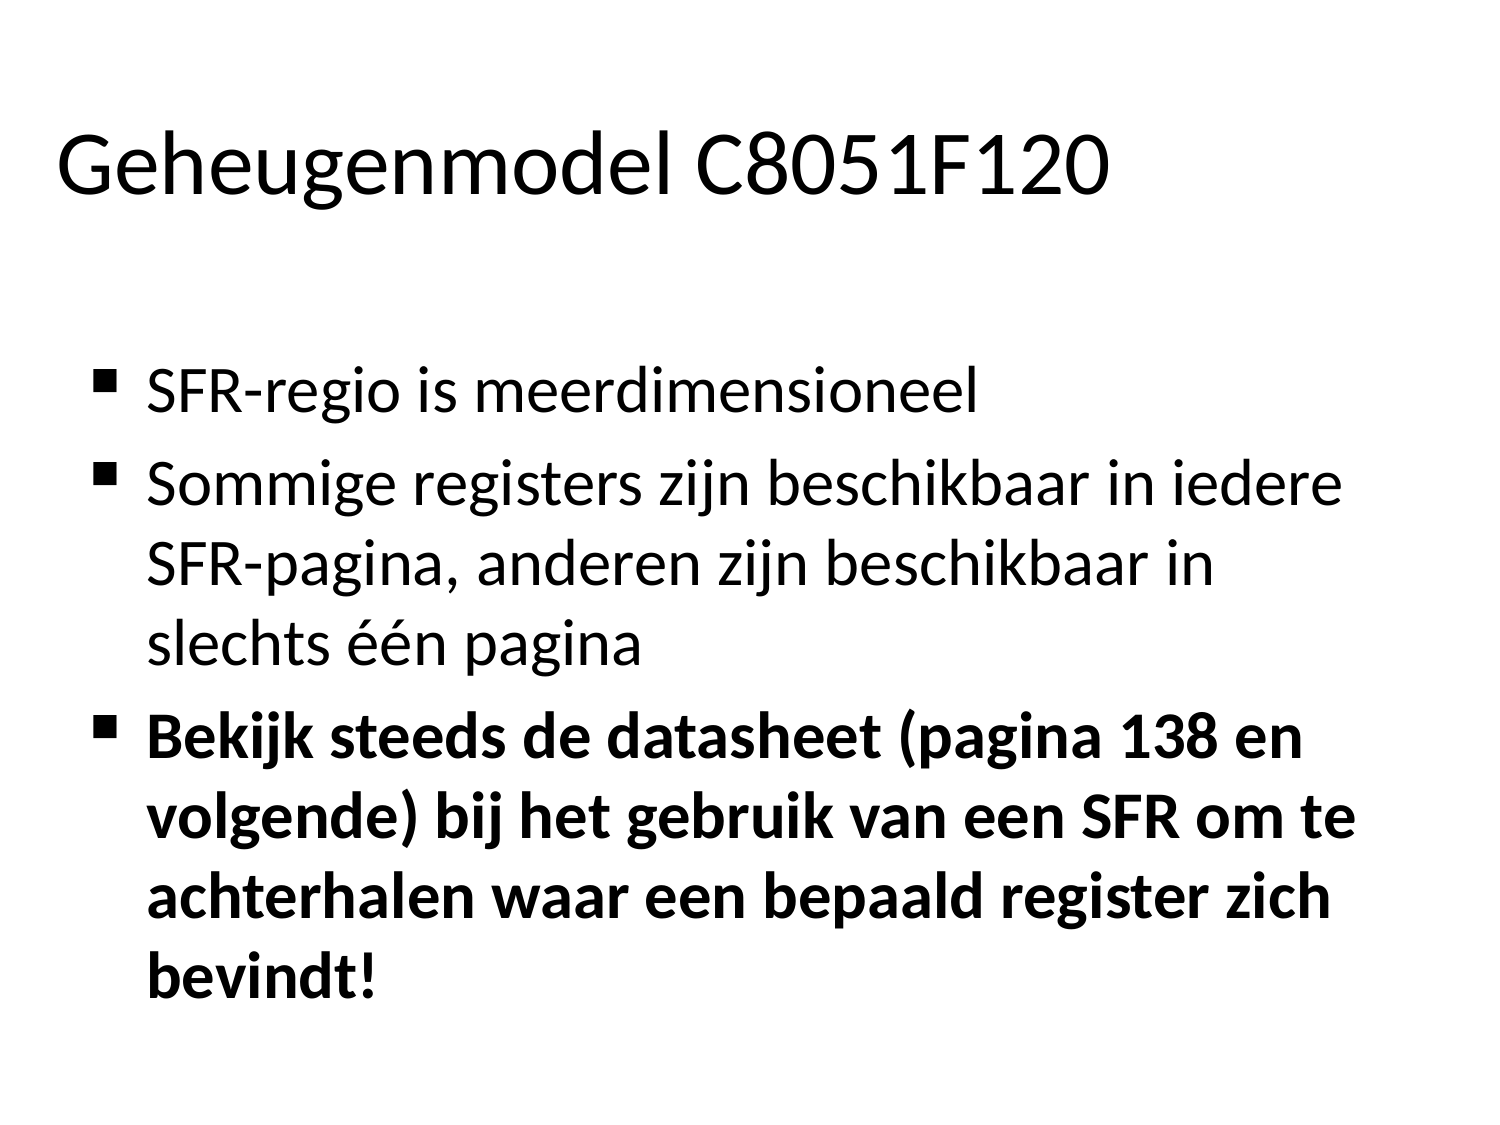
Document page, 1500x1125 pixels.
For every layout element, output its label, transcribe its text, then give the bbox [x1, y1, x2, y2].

title Geheugenmodel C8051F120 [41, 65, 1459, 251]
list SFR-regio is meerdimensioneel Sommige registers zijn beschikbaar in iedere SFR-pagina, anderen zijn beschikbaar in slechts één pagina Bekijk steeds de datasheet (pagina 138 en volgende) bij het gebruik van een SFR om te achterhalen waar een bepaald register zich bevindt! [74, 337, 1426, 1059]
